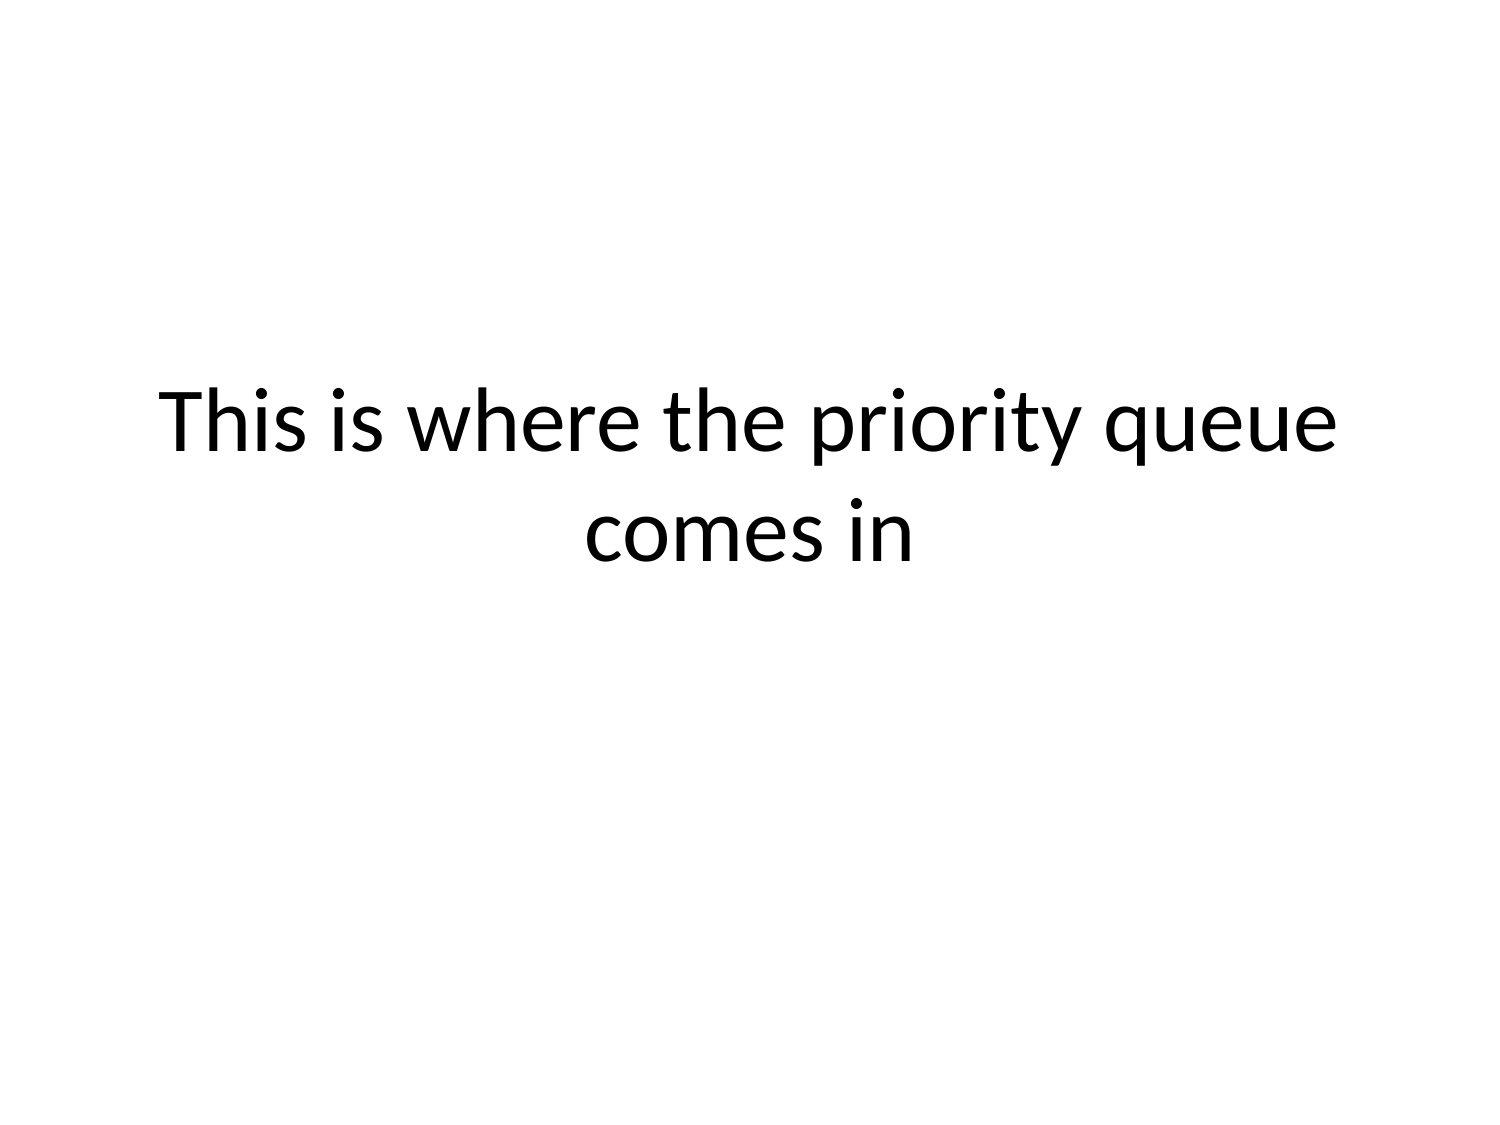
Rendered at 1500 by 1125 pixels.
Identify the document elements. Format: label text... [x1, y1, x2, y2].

title This is where the priority queue comes in [112, 349, 1388, 591]
